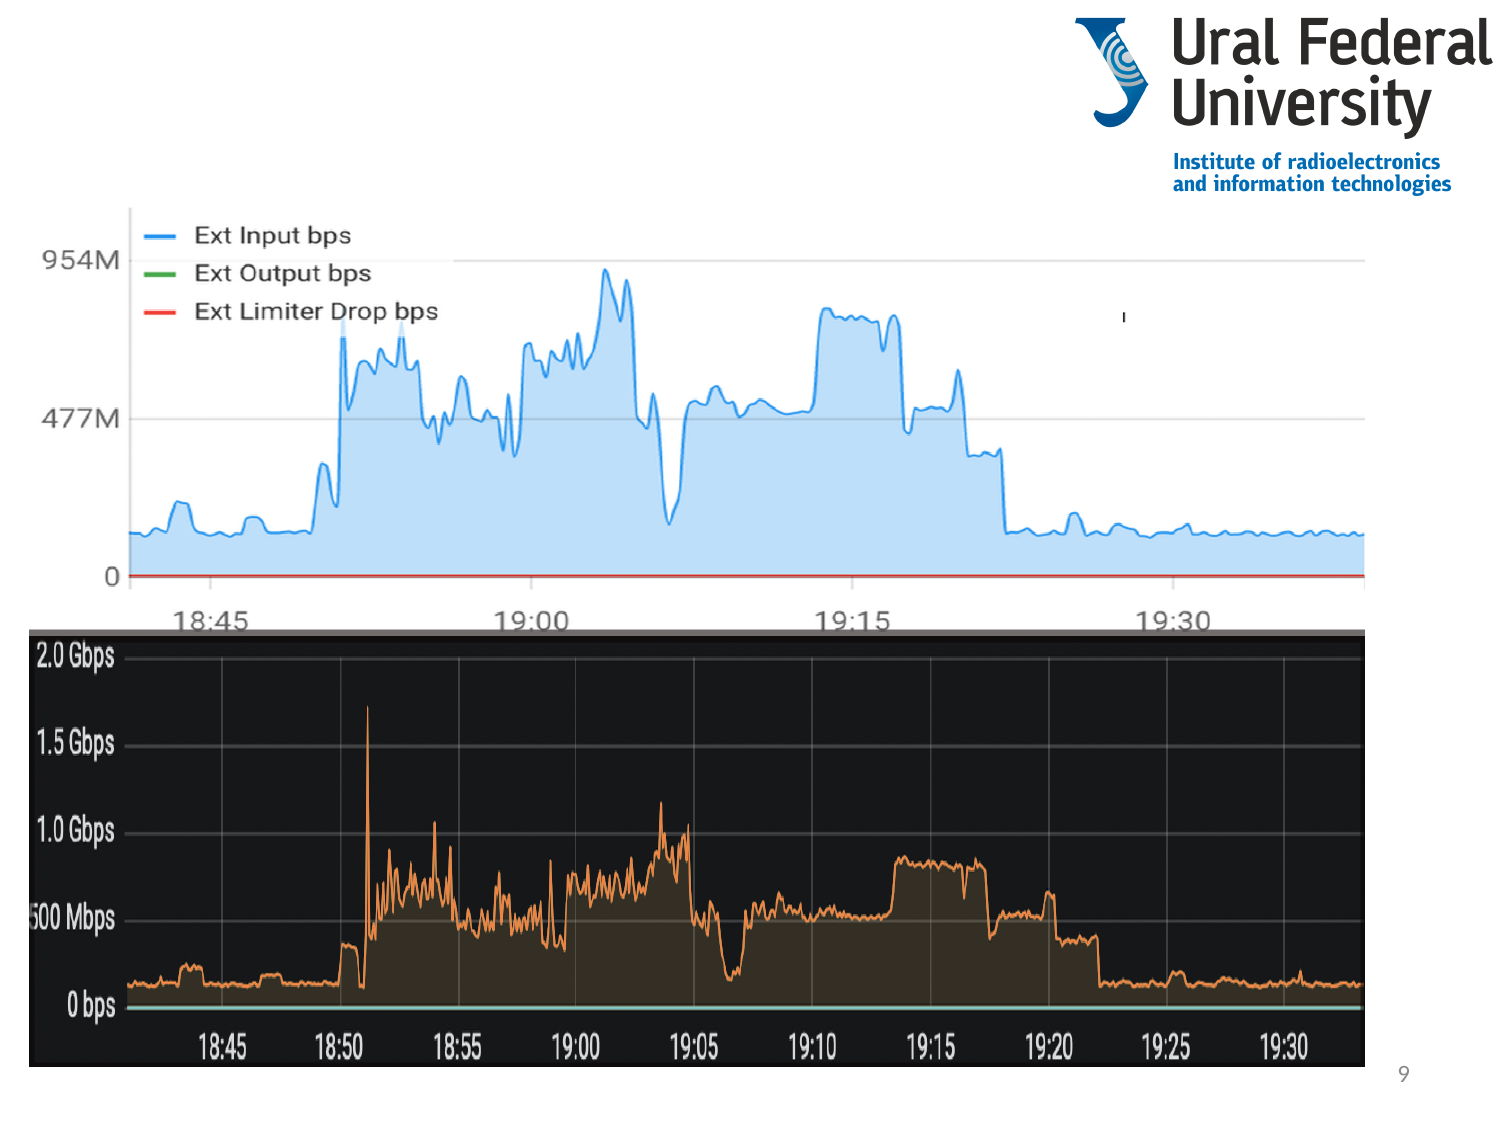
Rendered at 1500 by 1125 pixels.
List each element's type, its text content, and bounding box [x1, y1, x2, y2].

picture [1074, 0, 1493, 202]
slide_number 9 [1074, 1042, 1425, 1103]
picture [29, 204, 1365, 1068]
